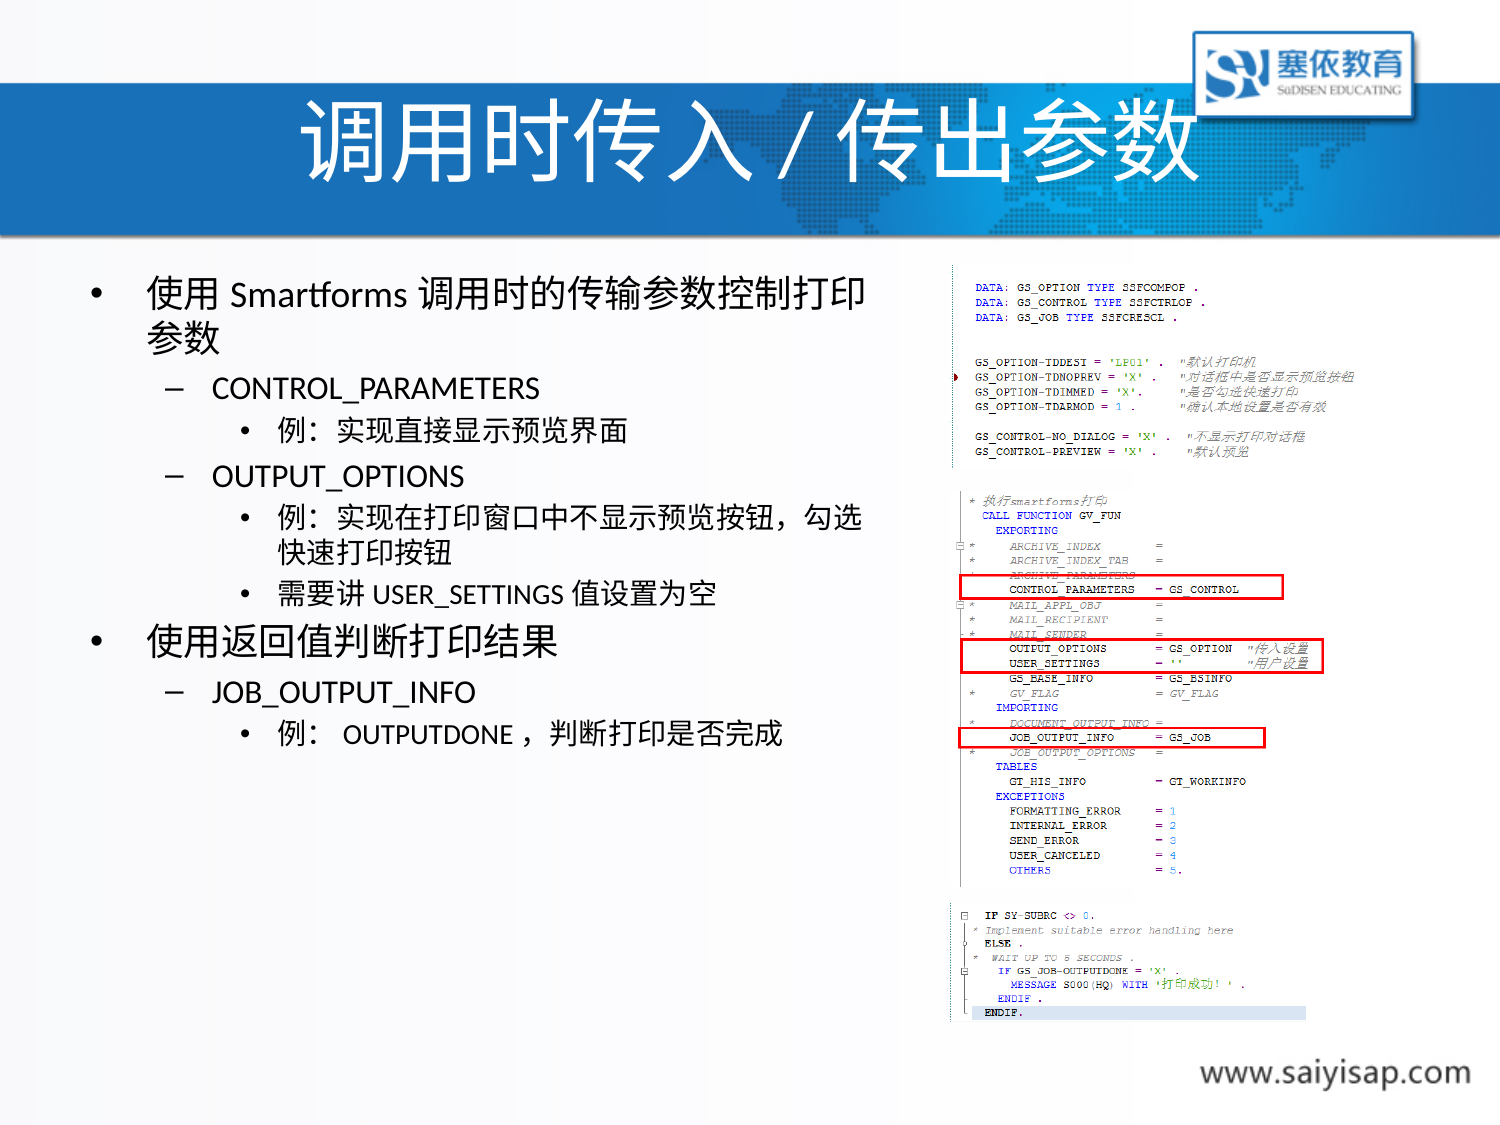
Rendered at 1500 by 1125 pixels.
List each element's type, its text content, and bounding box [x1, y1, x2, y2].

list 使用Smartforms调用时的传输参数控制打印参数 CONTROL_PARAMETERS 例：实现直接显示预览界面 OUTPUT_OPTIONS 例：实现在打印窗口中不显示预览按钮，勾选快速打印按钮 需要讲USER_SETTINGS值设置为空 使用返回值判断打印结果 JOB_OUTPUT_INFO 例：OUTPUTDONE，判断打印是否完成 [75, 262, 904, 1005]
picture [0, 0, 1500, 1125]
title 调用时传入/传出参数 [75, 45, 1425, 233]
